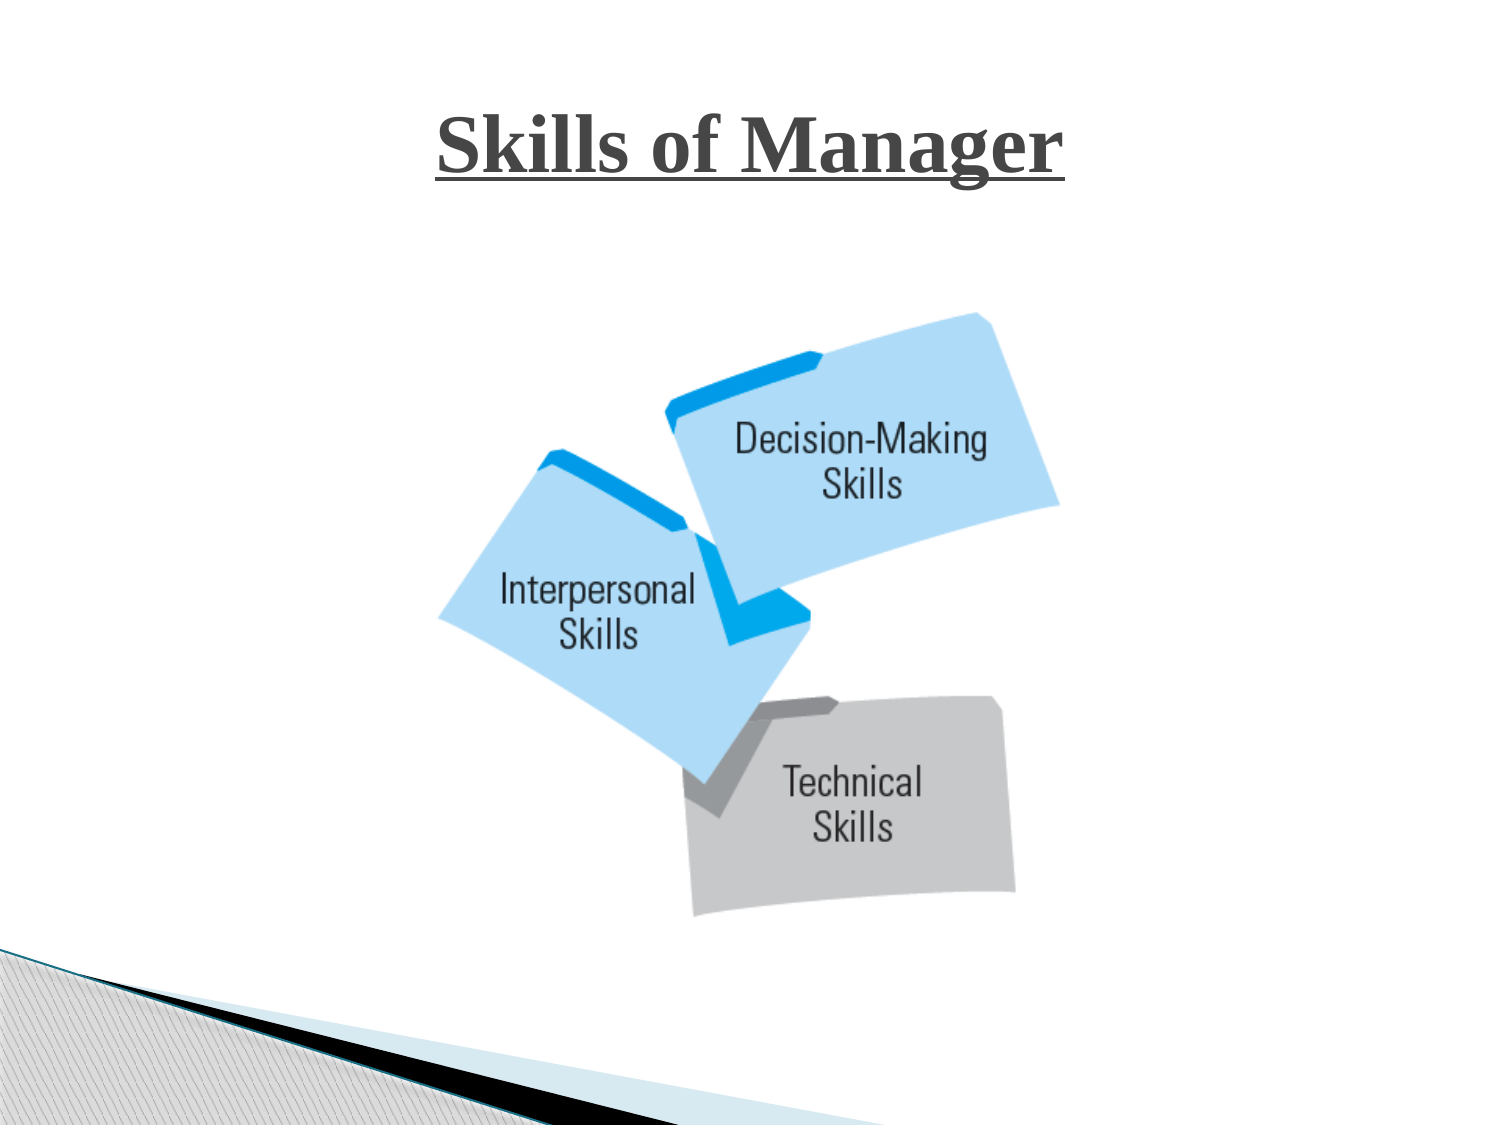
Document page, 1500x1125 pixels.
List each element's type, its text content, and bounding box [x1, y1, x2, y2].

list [430, 303, 1070, 925]
title Skills of Manager [75, 45, 1425, 233]
